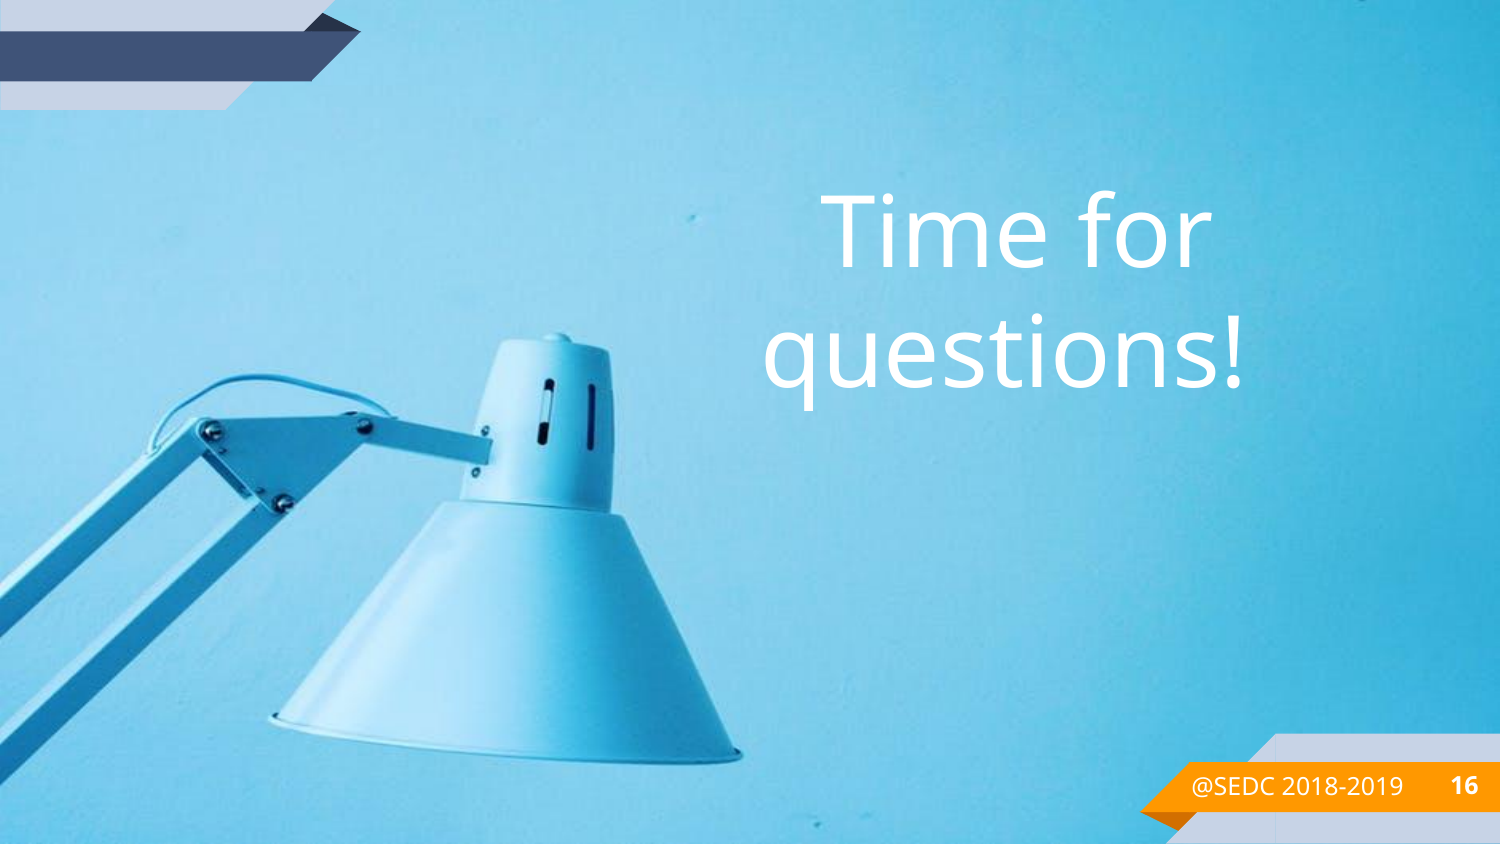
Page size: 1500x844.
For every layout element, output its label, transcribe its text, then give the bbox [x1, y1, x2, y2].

title Time for questions! [741, 174, 1293, 401]
slide_number ‹#› [1445, 760, 1494, 813]
text_box @SEDC 2018-2019 [1176, 755, 1445, 839]
picture [0, 0, 1500, 844]
